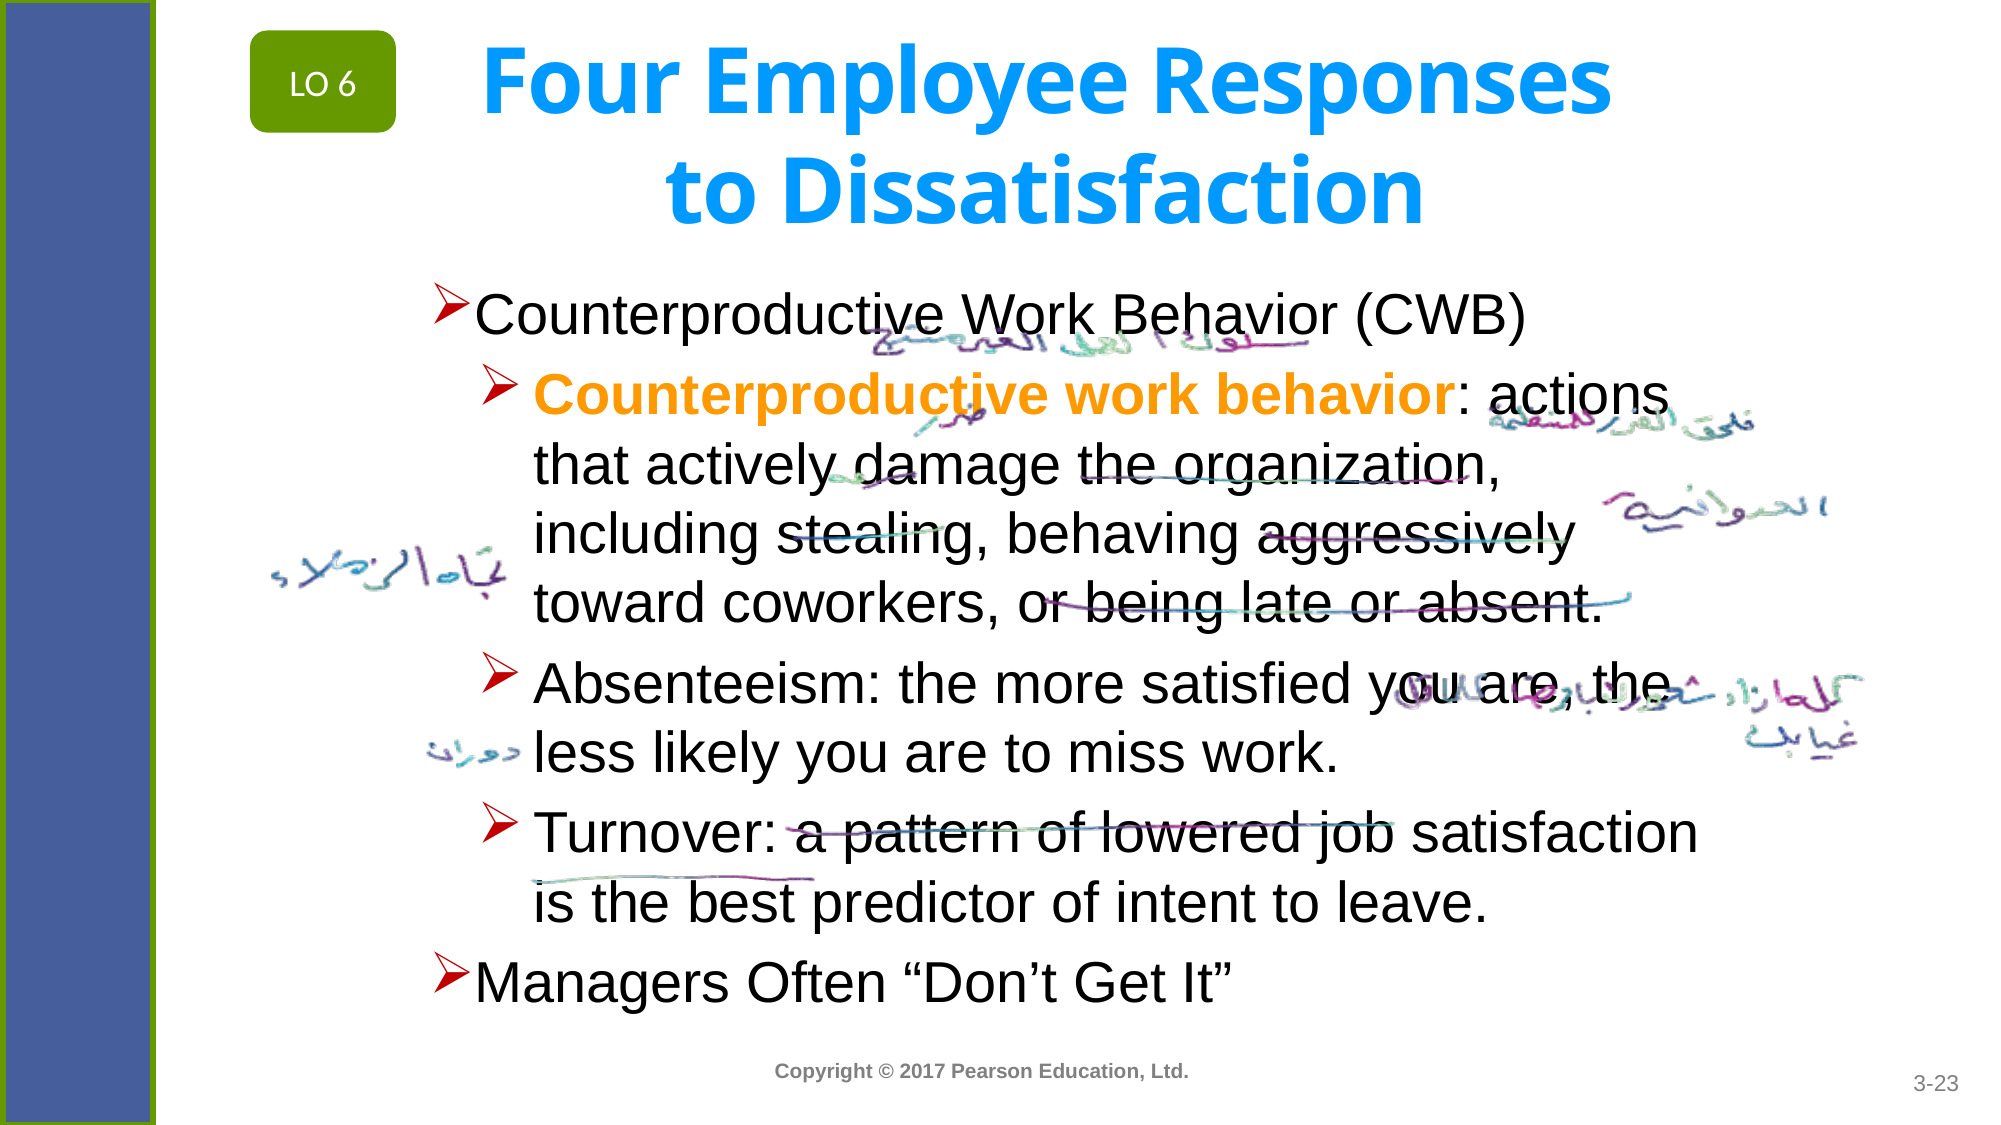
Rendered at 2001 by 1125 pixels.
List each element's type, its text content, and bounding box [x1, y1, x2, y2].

list Counterproductive Work Behavior (CWB) Counterproductive work behavior: actions that actively damage the organization, including stealing, behaving aggressively toward coworkers, or being late or absent. Absenteeism: the more satisfied you are, the less likely you are to miss work. Turnover: a pattern of lowered job satisfaction is the best predictor of intent to leave. Managers Often “Don’t Get It” [395, 269, 1719, 1050]
picture [525, 872, 821, 888]
picture [420, 735, 527, 773]
picture [860, 320, 1139, 362]
picture [1037, 587, 1638, 619]
picture [778, 817, 1401, 840]
picture [1073, 471, 1835, 551]
picture [1389, 667, 1494, 715]
picture [1147, 324, 1315, 357]
picture [786, 521, 952, 546]
picture [907, 397, 992, 442]
picture [1482, 399, 1762, 447]
picture [264, 540, 514, 607]
picture [822, 466, 923, 494]
text_box LO 6 [247, 28, 399, 135]
slide_number 3-23 [1874, 1048, 1998, 1117]
title Four Employee Responses to Dissatisfaction [395, 27, 1719, 236]
picture [1506, 669, 1871, 766]
